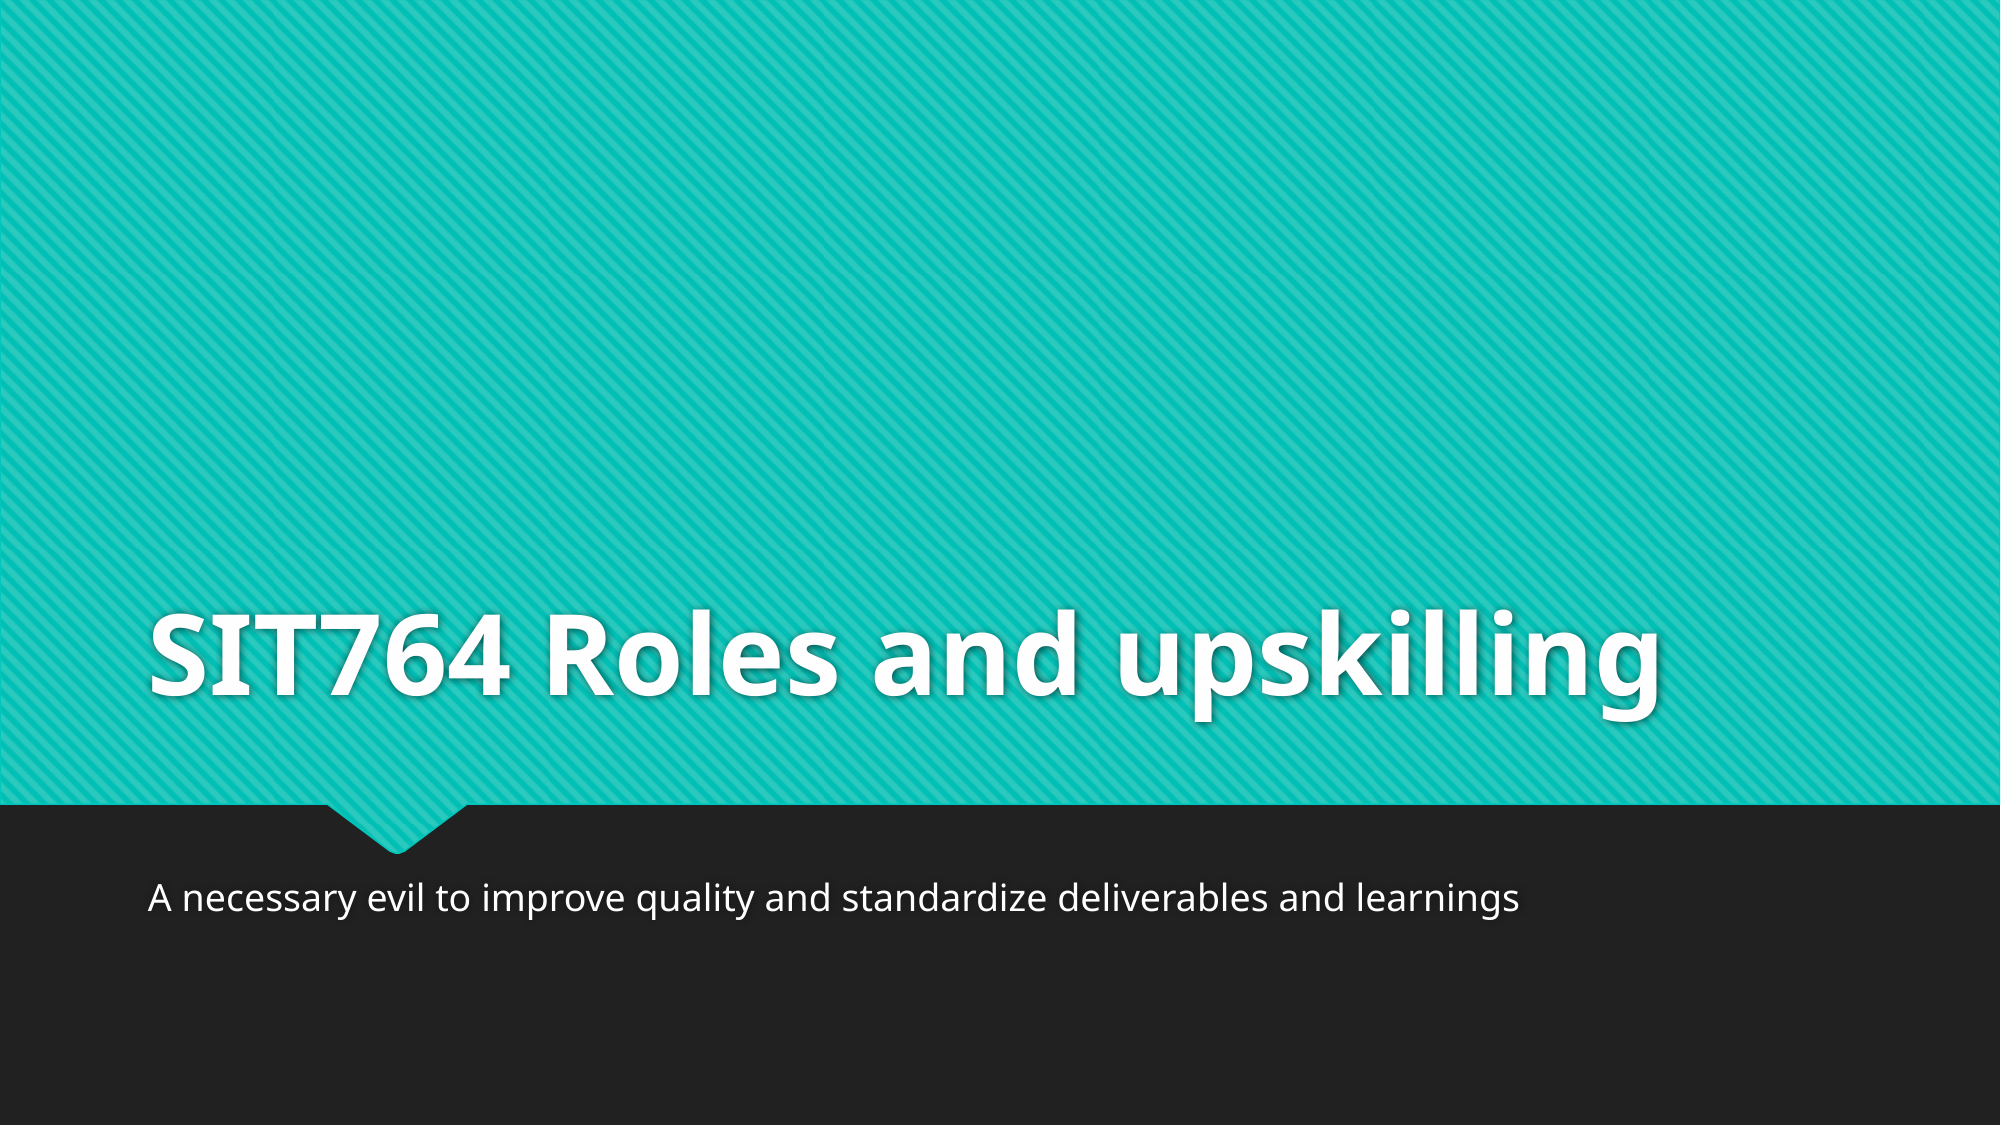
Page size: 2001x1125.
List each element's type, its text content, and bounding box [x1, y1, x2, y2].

subtitle A necessary evil to improve quality and standardize deliverables and learnings [132, 866, 1868, 938]
title SIT764 Roles and upskilling [132, 237, 1868, 726]
